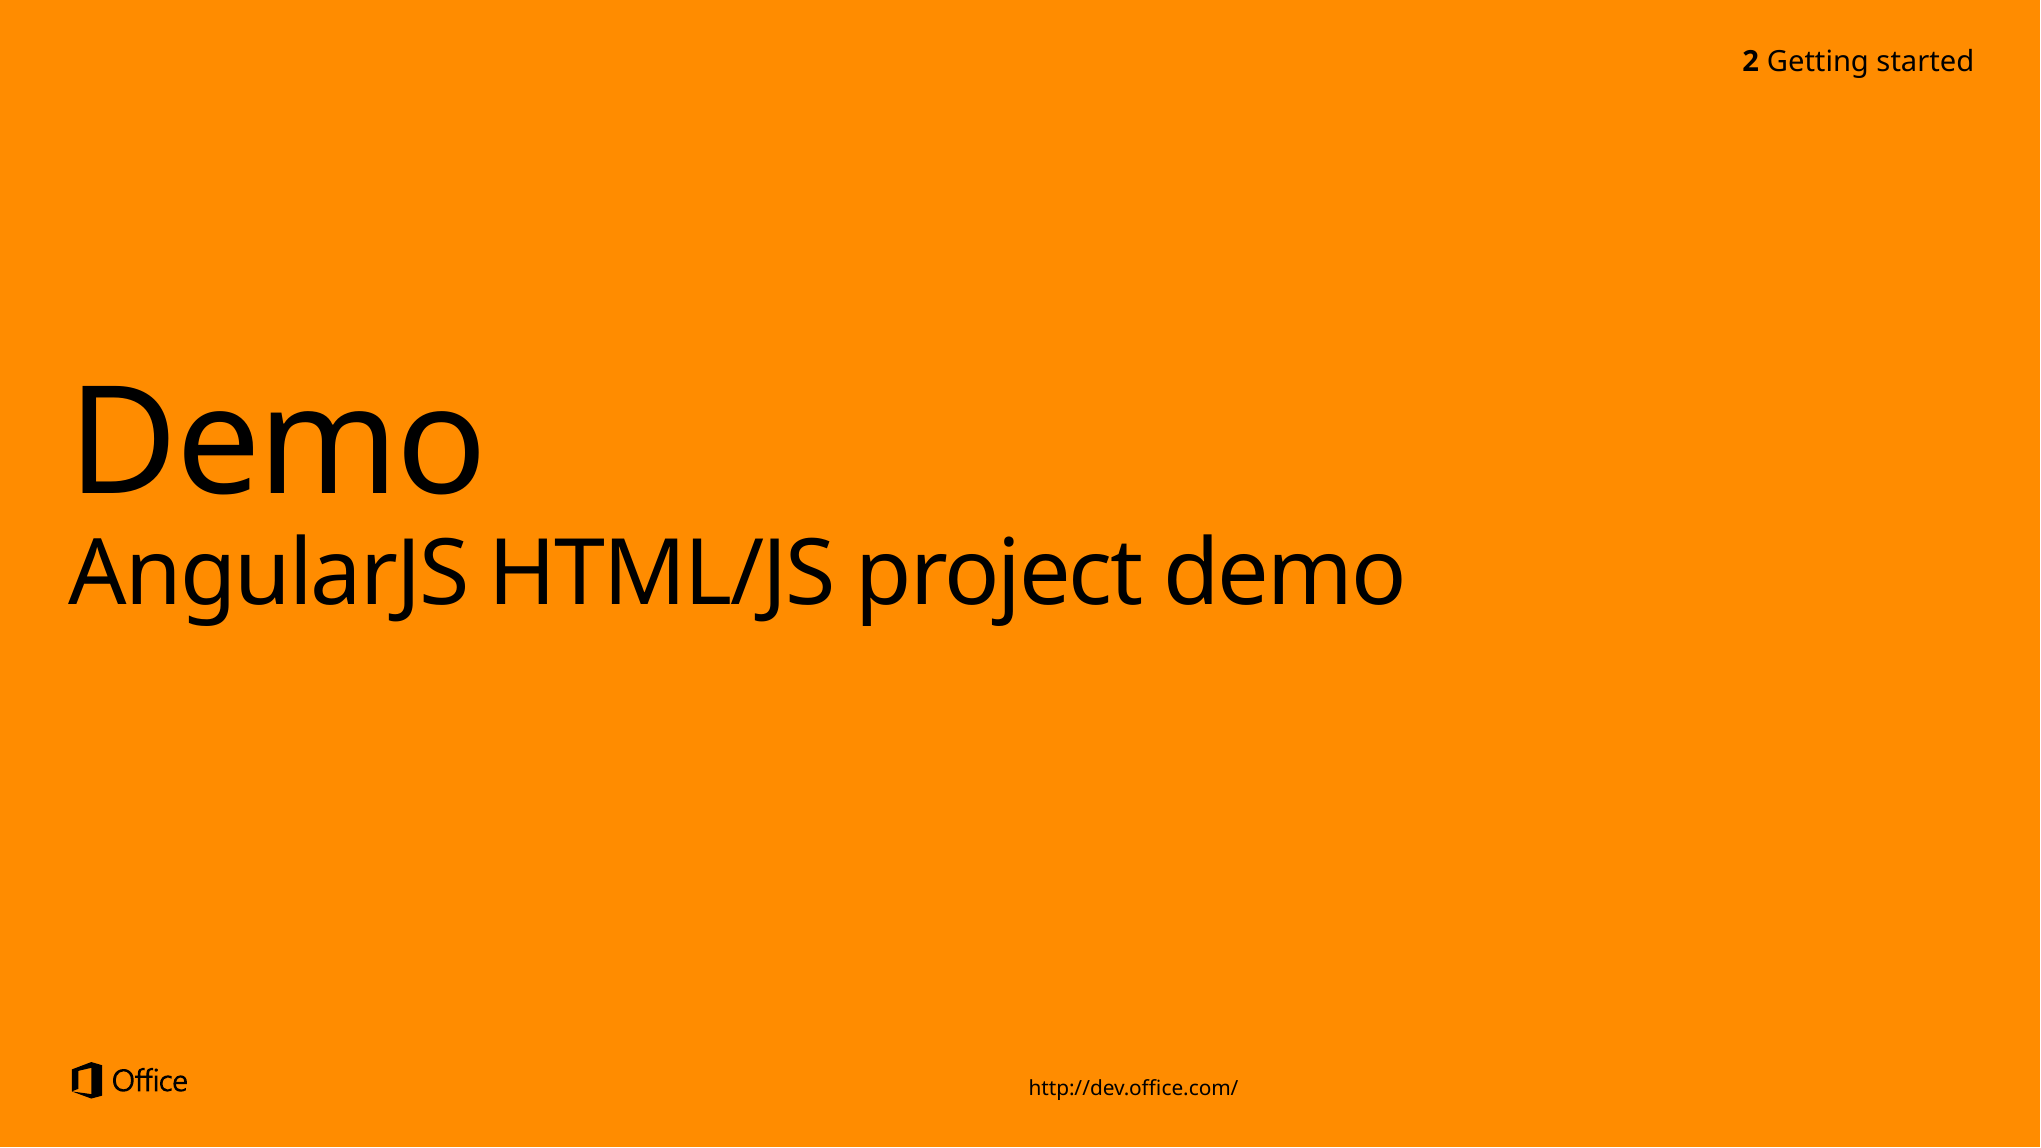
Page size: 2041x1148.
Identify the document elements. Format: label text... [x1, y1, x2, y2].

title Demo AngularJS HTML/JS project demo [45, 348, 1996, 807]
text_box 2 Getting started [1300, 35, 1990, 97]
